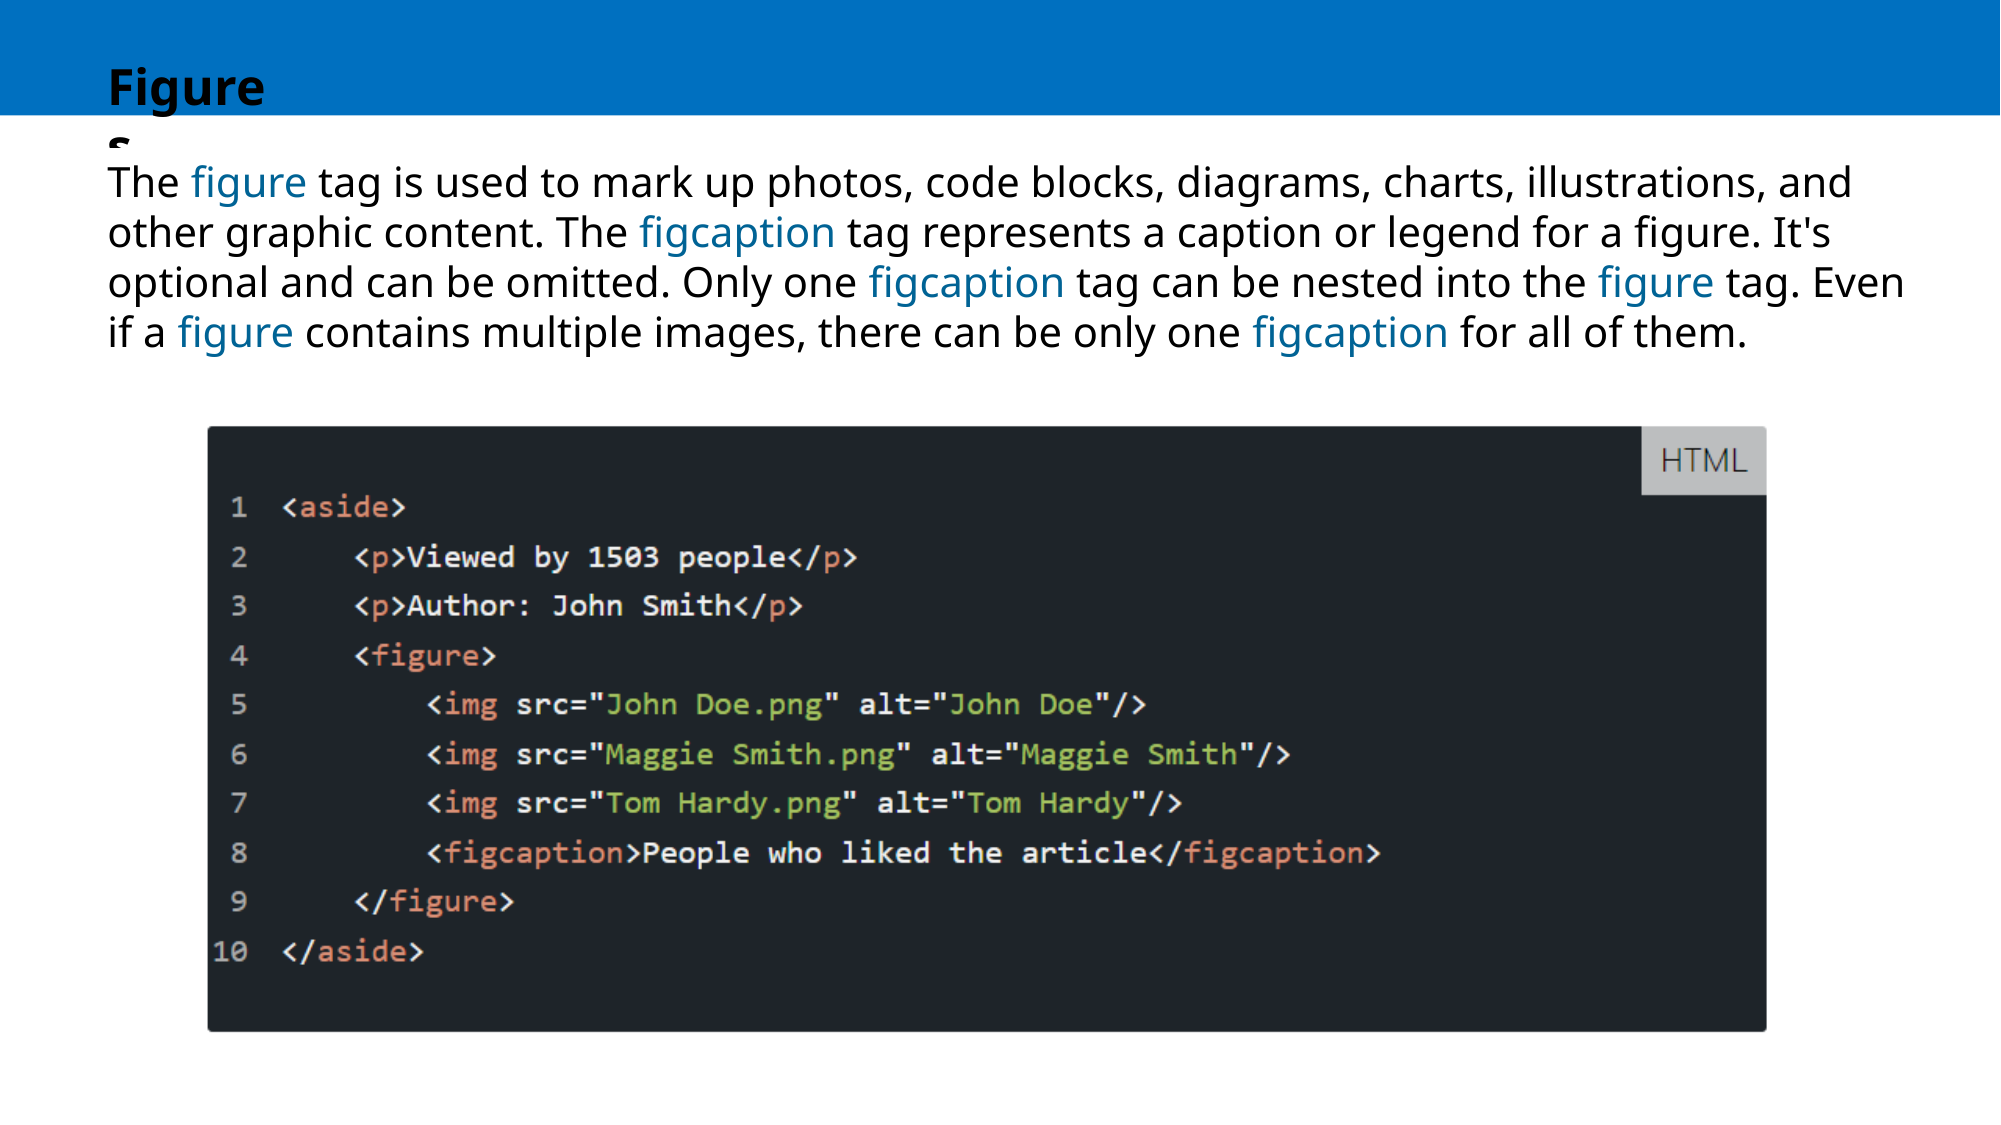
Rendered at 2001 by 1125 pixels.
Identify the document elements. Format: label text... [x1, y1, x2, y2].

picture [197, 414, 1782, 1040]
text_box The figure tag is used to mark up photos, code blocks, diagrams, charts, illustrations, and other graphic content. The figcaption tag represents a caption or legend for a figure. It's optional and can be omitted. Only one figcaption tag can be nested into the figure tag. Even if a figure contains multiple images, there can be only one figcaption for all of them. [92, 148, 1923, 414]
text_box Figures [92, 48, 304, 148]
